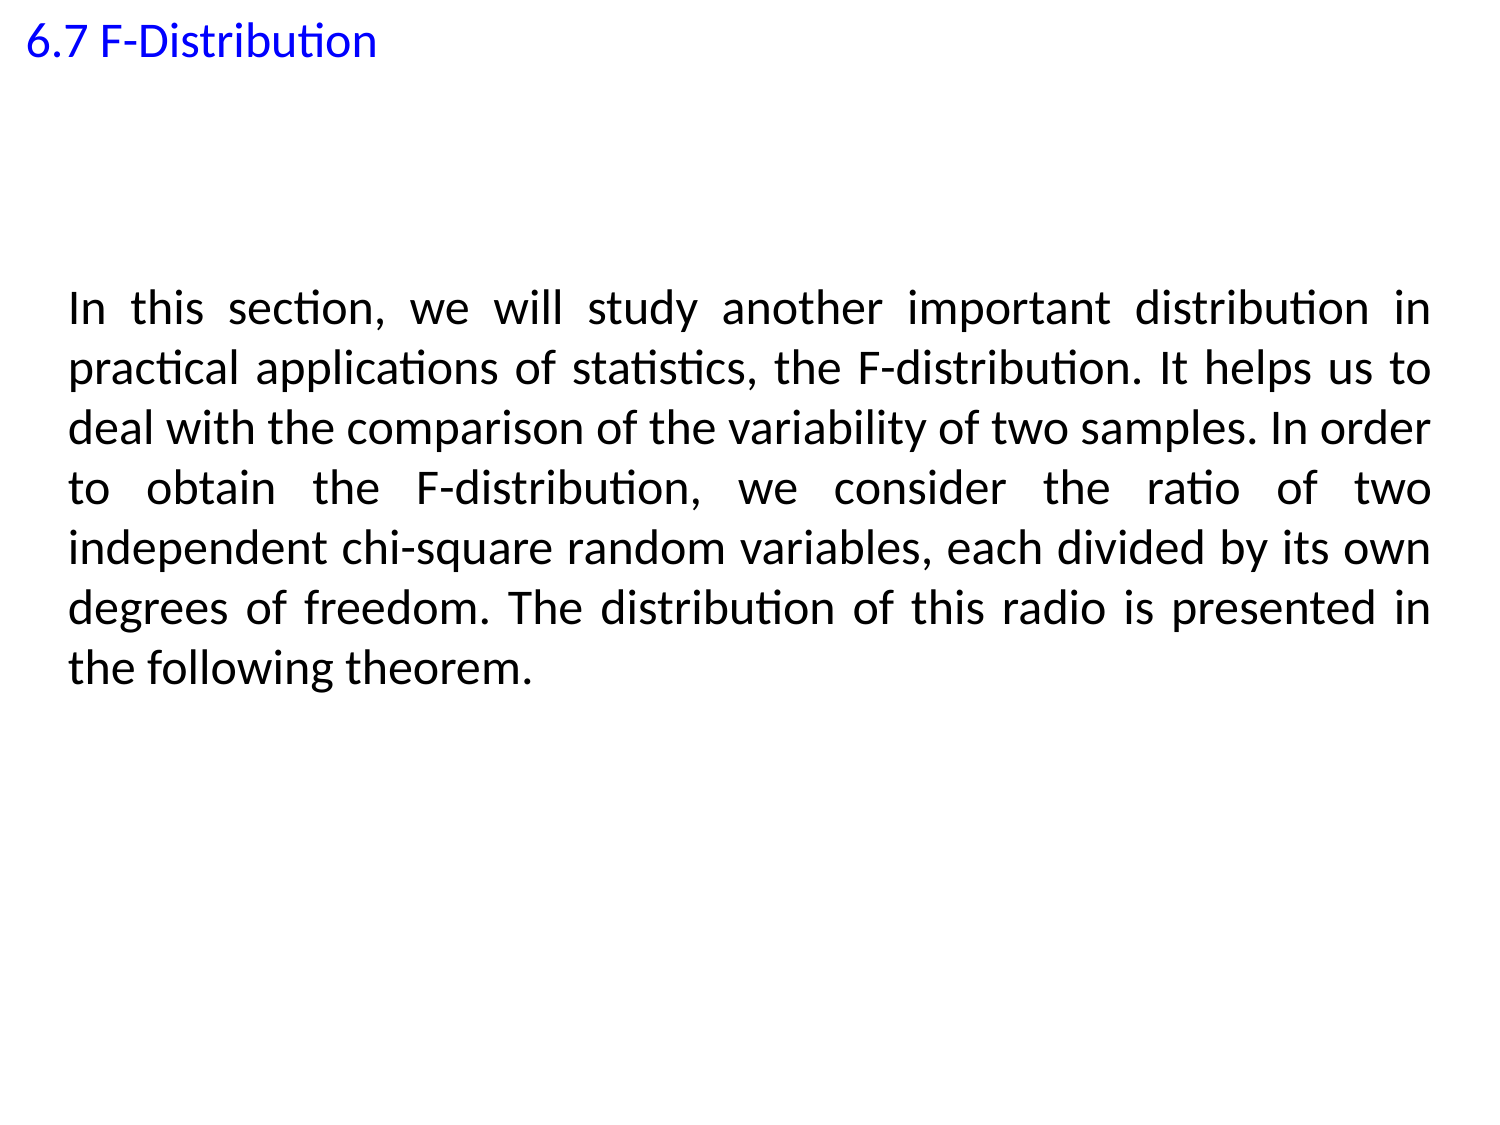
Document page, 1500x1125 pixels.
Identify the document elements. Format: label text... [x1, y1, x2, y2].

text_box In this section, we will study another important distribution in practical applications of statistics, the F-distribution. It helps us to deal with the comparison of the variability of two samples. In order to obtain the F-distribution, we consider the ratio of two independent chi-square random variables, each divided by its own degrees of freedom. The distribution of this radio is presented in the following theorem. [53, 267, 1447, 702]
text_box 6.7 F-Distribution [10, 0, 410, 75]
